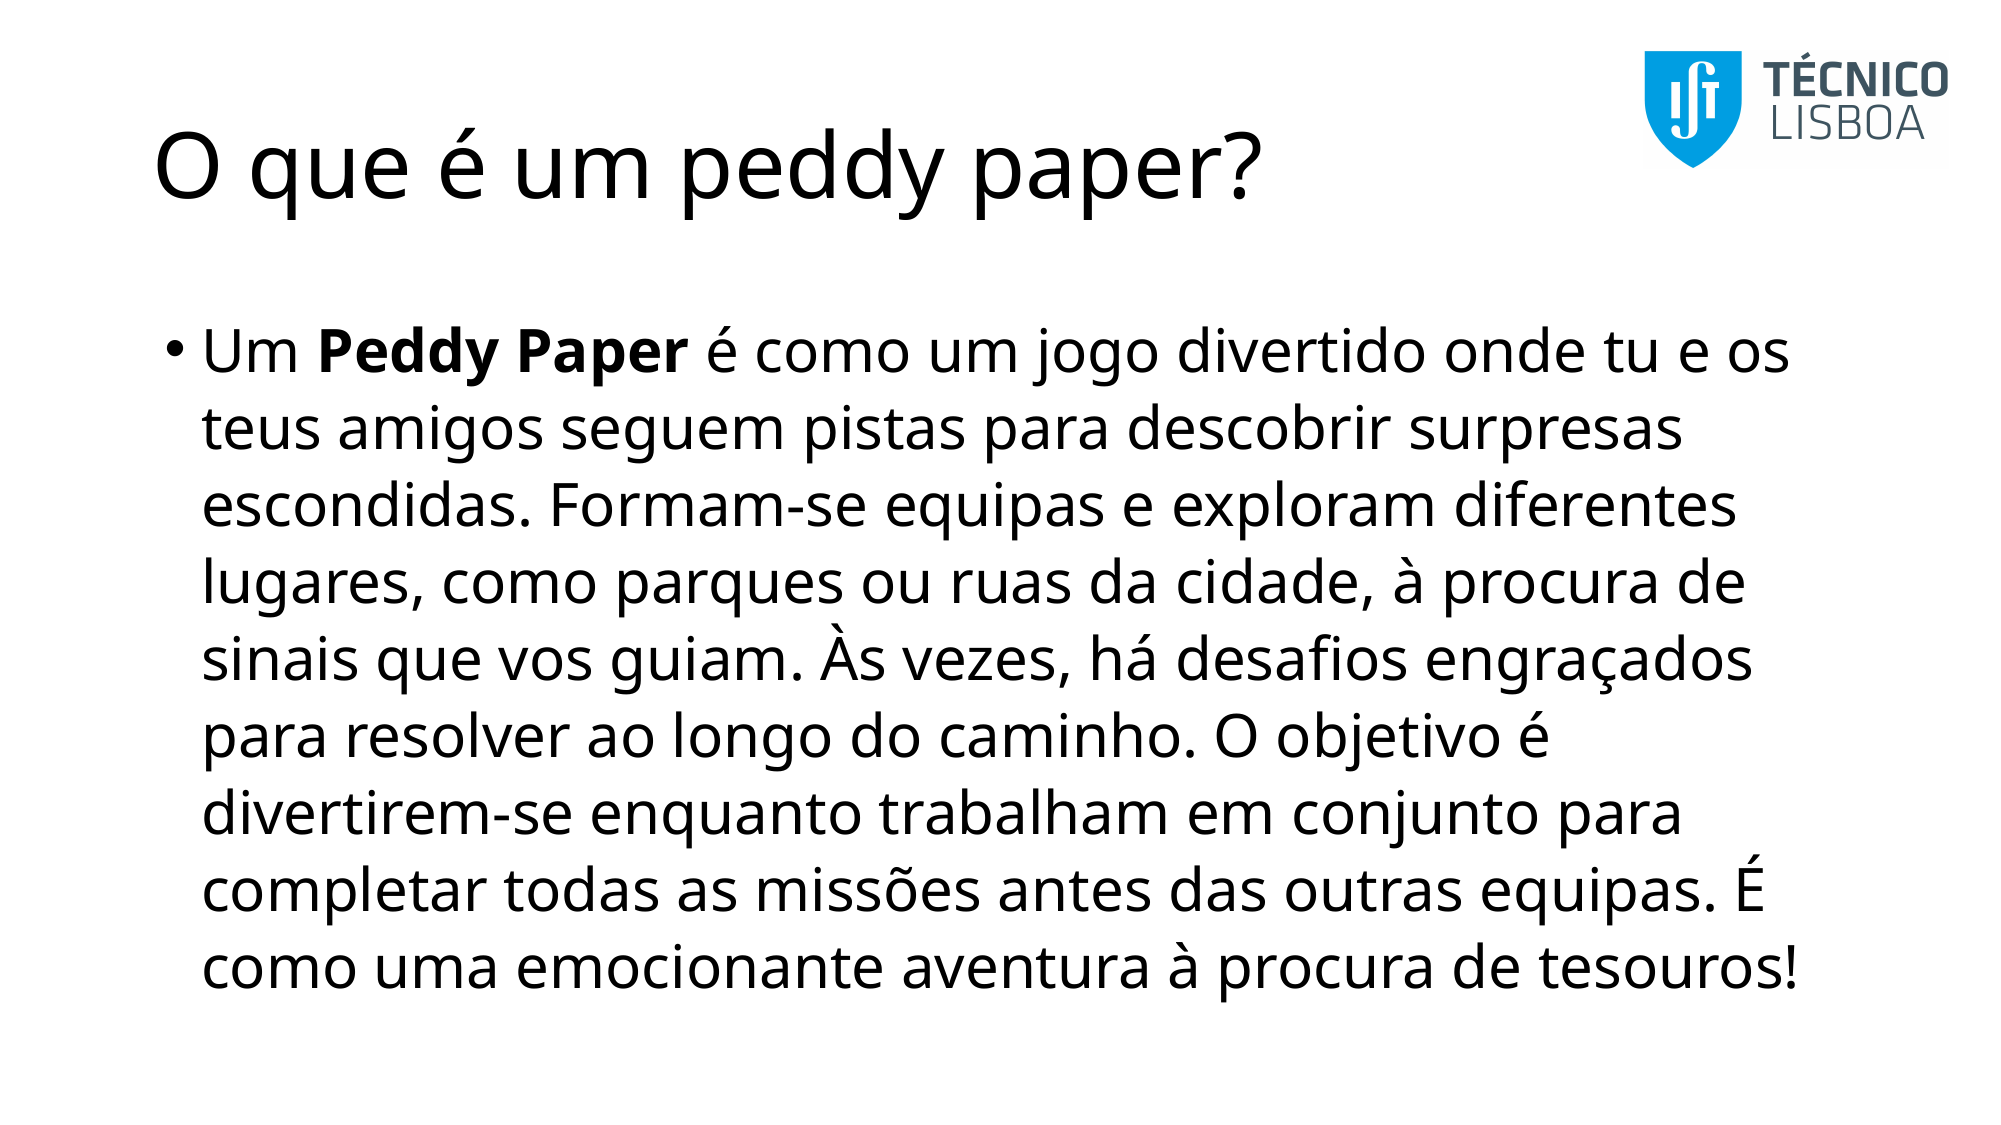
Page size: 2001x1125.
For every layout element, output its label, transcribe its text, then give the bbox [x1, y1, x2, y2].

title O que é um peddy paper? [137, 59, 1863, 278]
list Um Peddy Paper é como um jogo divertido onde tu e os teus amigos seguem pistas para descobrir surpresas escondidas. Formam-se equipas e exploram diferentes lugares, como parques ou ruas da cidade, à procura de sinais que vos guiam. Às vezes, há desafios engraçados para resolver ao longo do caminho. O objetivo é divertirem-se enquanto trabalham em conjunto para completar todas as missões antes das outras equipas. É como uma emocionante aventura à procura de tesouros! [137, 299, 1863, 1014]
picture [1643, 49, 1949, 170]
